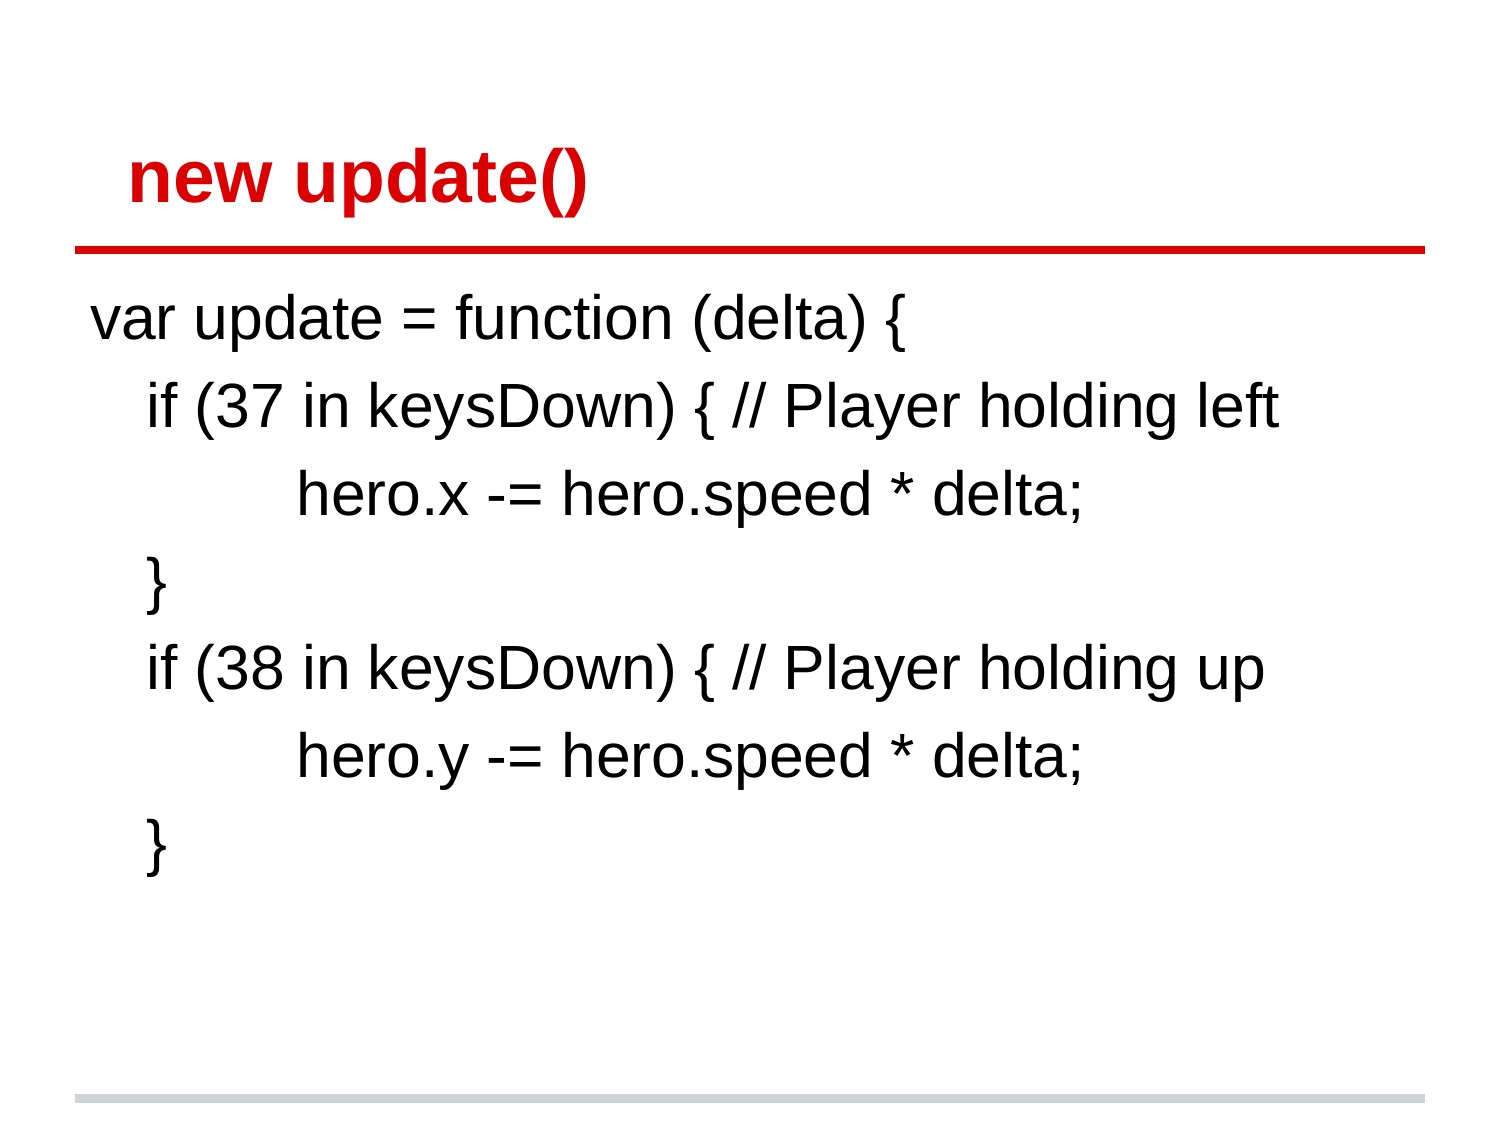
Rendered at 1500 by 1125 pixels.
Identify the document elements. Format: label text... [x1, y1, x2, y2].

list var update = function (delta) { if (37 in keysDown) { // Player holding left hero.x -= hero.speed * delta; } if (38 in keysDown) { // Player holding up hero.y -= hero.speed * delta; } [75, 262, 1425, 1068]
title new update() [75, 14, 1425, 233]
